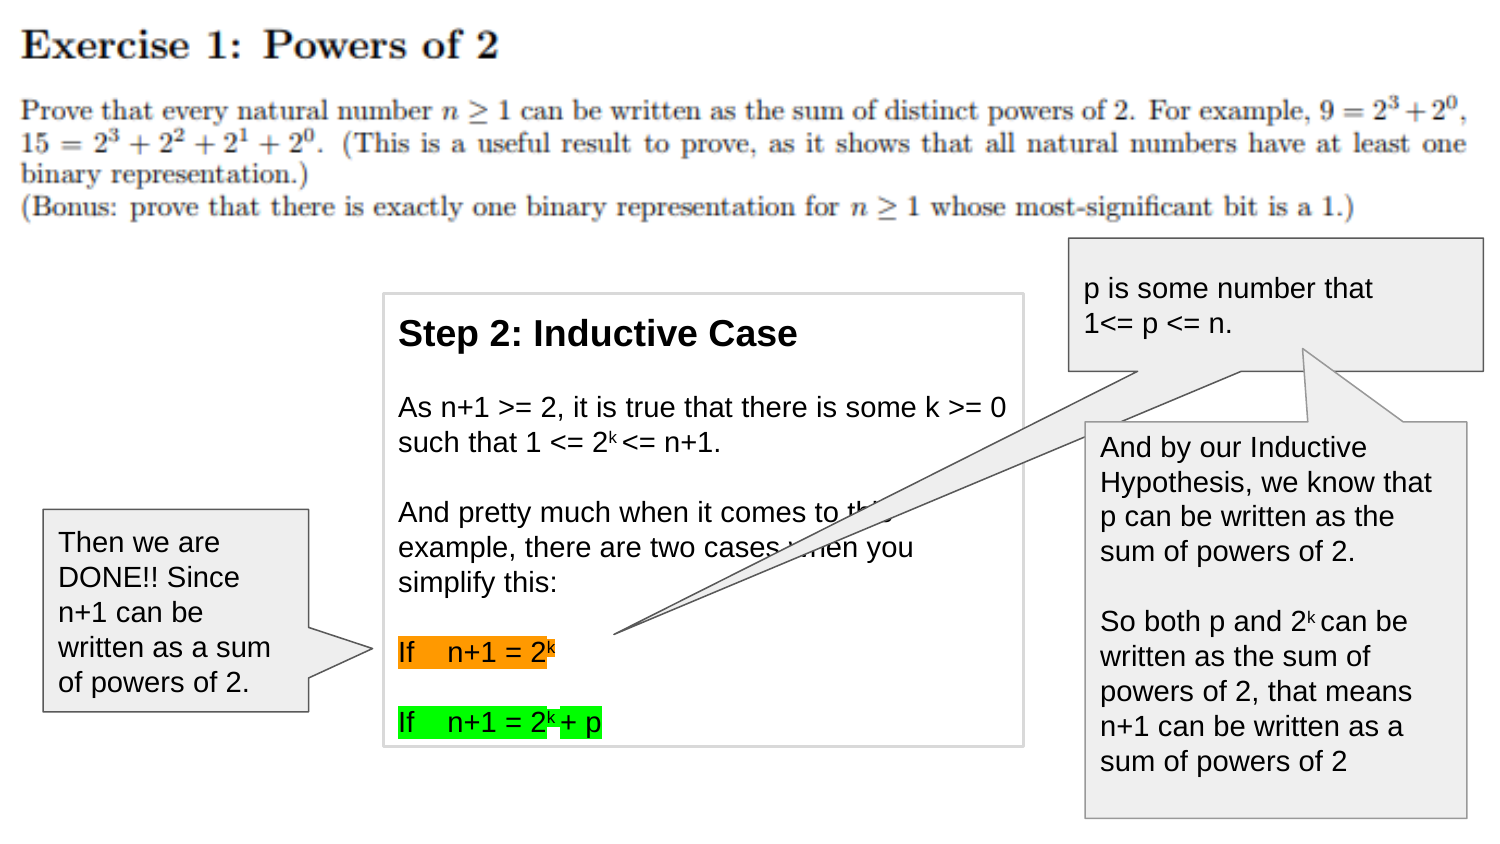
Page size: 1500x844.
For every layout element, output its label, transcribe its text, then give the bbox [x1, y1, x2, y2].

picture [17, 24, 1482, 239]
text_box Then we are DONE!! Since n+1 can be written as a sum of powers of 2. [43, 509, 373, 712]
text_box Step 2: Inductive Case As n+1 >= 2, it is true that there is some k >= 0 such that 1 <= 2k <= n+1. And pretty much when it comes to this example, there are two cases when you simplify this: If n+1 = 2k If n+1 = 2k + p [383, 293, 1024, 747]
text_box p is some number that 1<= p <= n. [613, 246, 1484, 635]
text_box And by our Inductive Hypothesis, we know that p can be written as the sum of powers of 2. So both p and 2k can be written as the sum of powers of 2, that means n+1 can be written as a sum of powers of 2 [1085, 348, 1467, 819]
